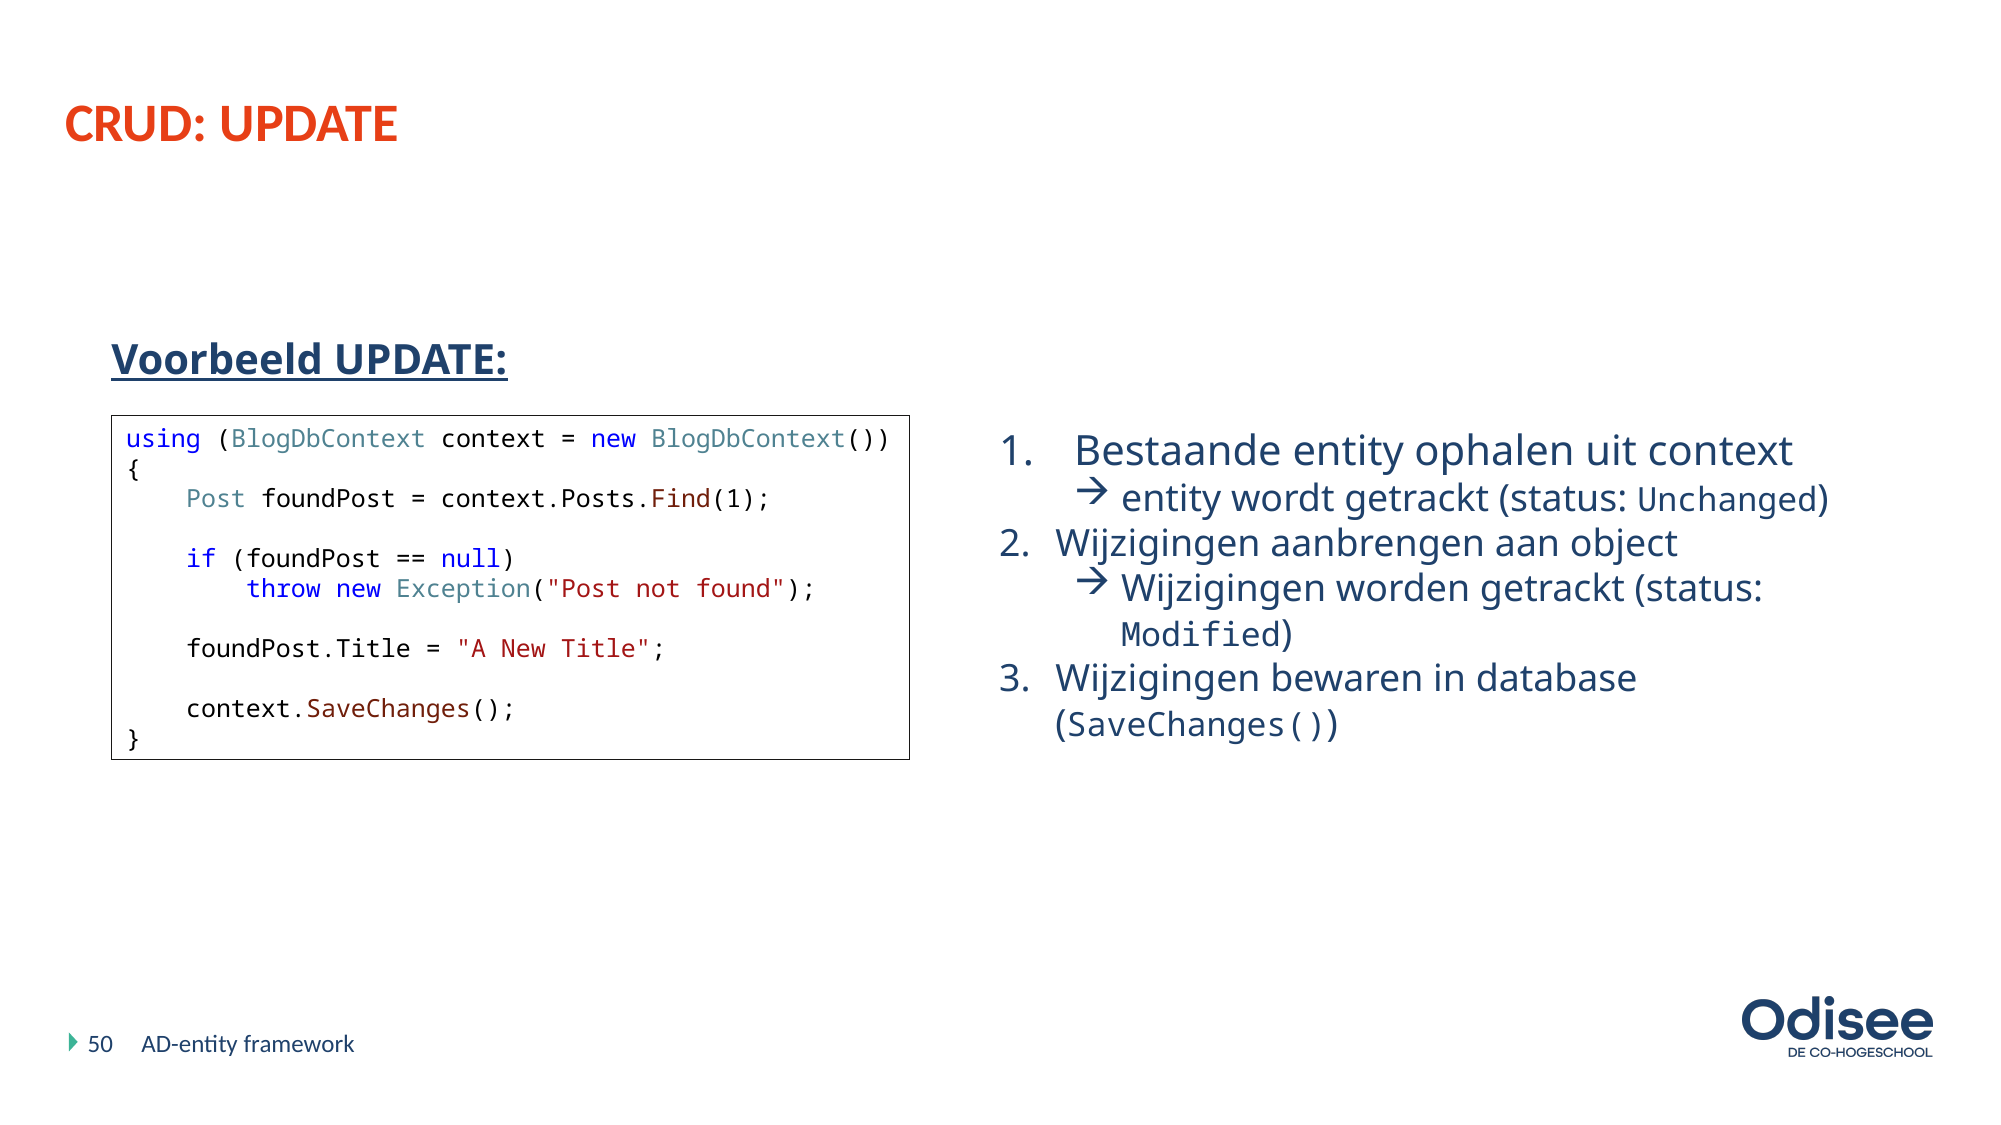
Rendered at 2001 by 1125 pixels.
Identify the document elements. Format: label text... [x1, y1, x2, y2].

footer AD-entity framework [141, 1027, 817, 1088]
list Voorbeeld UPDATE: [111, 333, 1634, 390]
picture [1742, 996, 1933, 1057]
text_box Bestaande entity ophalen uit context entity wordt getrackt (status: Unchanged) Wijzigingen aanbrengen aan object Wijzigingen worden getrackt (status: Modified) Wijzigingen bewaren in database (SaveChanges()) [984, 416, 1874, 796]
title CRUD: UPDATE [64, 100, 1790, 213]
text_box using (BlogDbContext context = new BlogDbContext()) { Post foundPost = context.Posts.Find(1); if (foundPost == null) throw new Exception("Post not found"); foundPost.Title = "A New Title"; context.SaveChanges(); } [111, 415, 910, 760]
slide_number 50 [87, 1027, 135, 1088]
